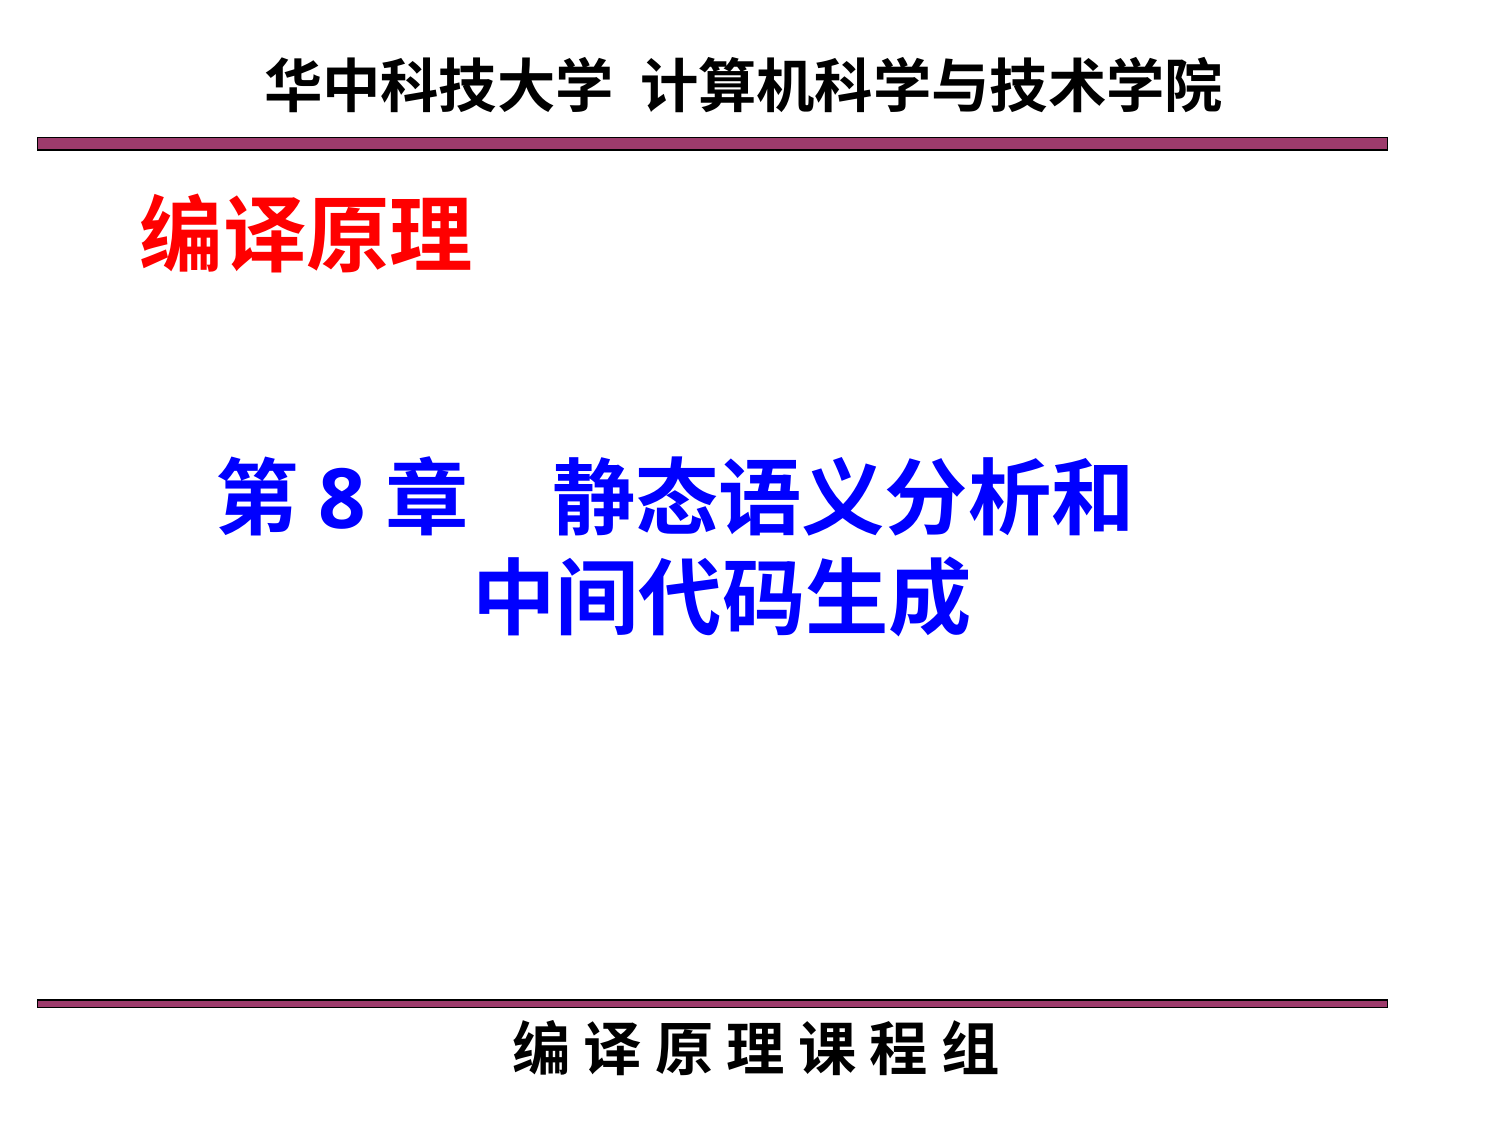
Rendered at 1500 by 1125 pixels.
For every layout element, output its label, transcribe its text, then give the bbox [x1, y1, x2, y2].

subtitle 编 译 原 理 课 程 组 [150, 1012, 1363, 1125]
title 第8章 静态语义分析和 中间代码生成 [174, 437, 1175, 563]
text_box 华中科技大学 计算机科学与技术学院 [137, 50, 1350, 163]
text_box 编译原理 [0, 174, 663, 290]
